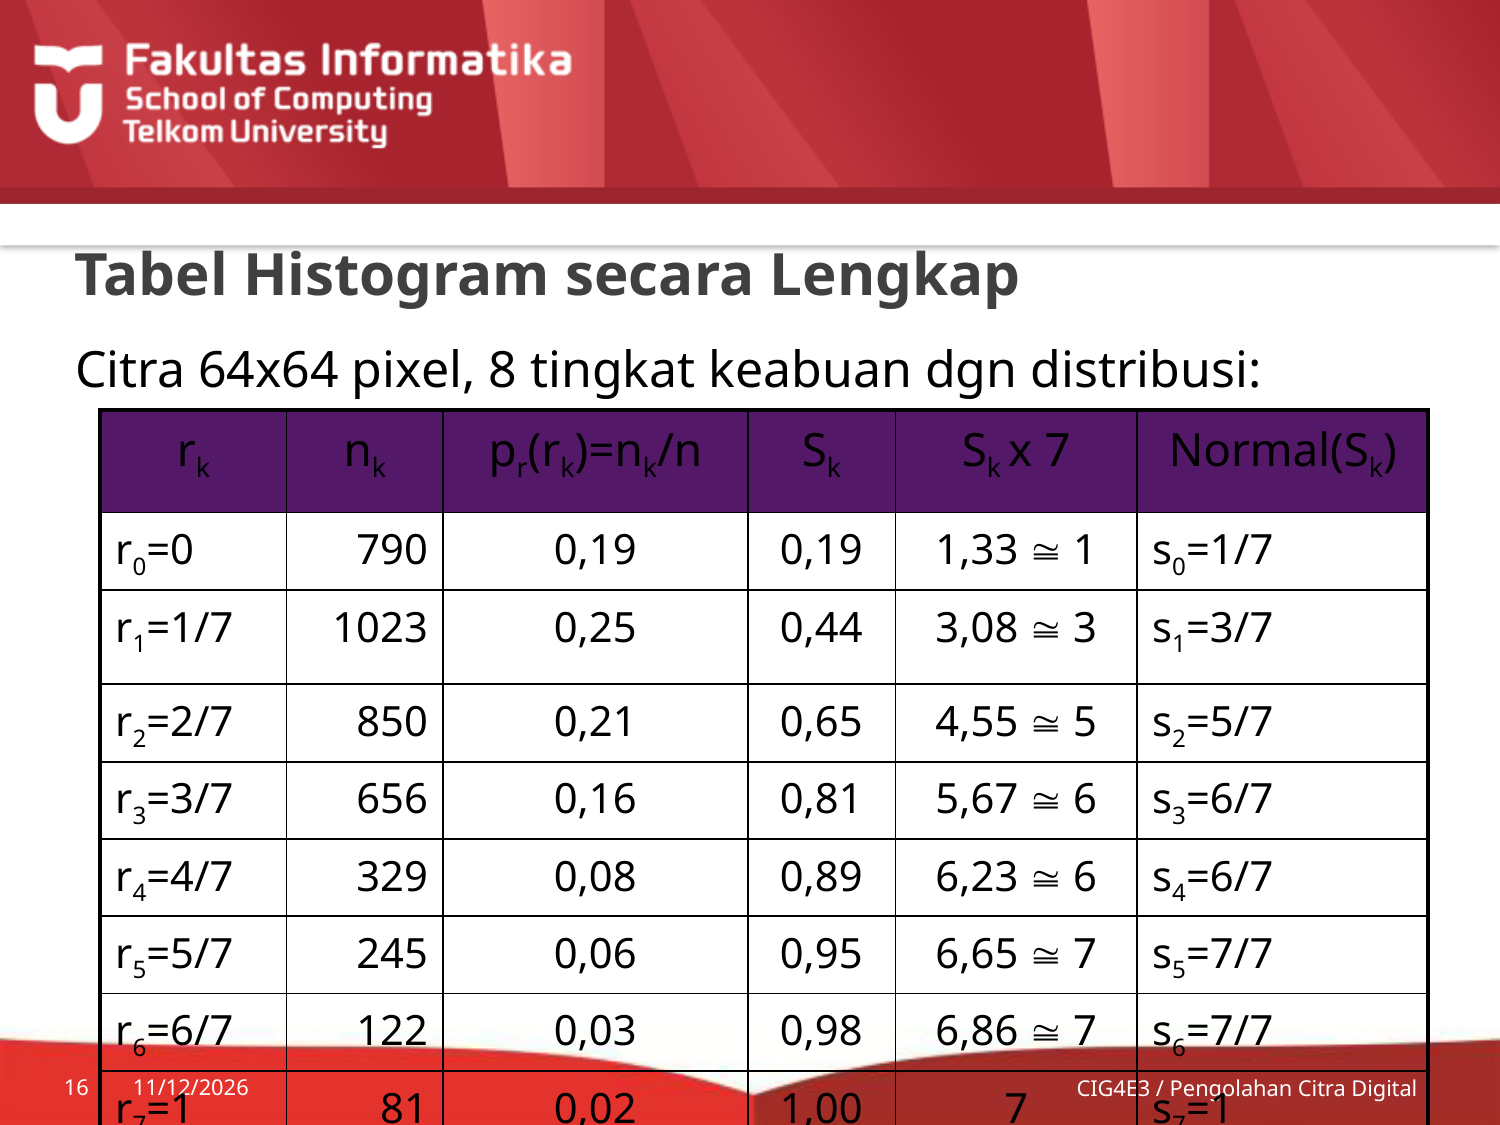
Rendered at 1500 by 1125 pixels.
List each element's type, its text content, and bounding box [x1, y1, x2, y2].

table_cell r1=1/7 [102, 591, 286, 683]
table_cell s0=1/7 [1138, 513, 1426, 589]
table_header Sk x 7 [896, 412, 1136, 512]
slide_number 16 [63, 1058, 98, 1119]
table_cell 6,86  7 [896, 994, 1136, 1070]
table_cell 656 [287, 763, 442, 838]
table_cell 0,21 [444, 685, 747, 761]
table_cell 0,89 [749, 840, 895, 915]
table_cell 0,02 [444, 1072, 747, 1125]
table_header Sk [749, 412, 895, 512]
table_cell 790 [287, 513, 442, 589]
table_cell s1=3/7 [1138, 591, 1426, 683]
table_cell 0,44 [749, 591, 895, 683]
table_cell 0,19 [749, 513, 895, 589]
table_cell 122 [287, 994, 442, 1070]
table_cell 1,33  1 [896, 513, 1136, 589]
table_header Normal(Sk) [1138, 412, 1426, 512]
table_cell 1,00 [749, 1072, 895, 1125]
table_cell s6=7/7 [1138, 994, 1426, 1070]
table_cell 245 [287, 917, 442, 993]
table_cell 0,95 [749, 917, 895, 993]
table_cell r4=4/7 [102, 840, 286, 915]
table_cell 5,67  6 [896, 763, 1136, 838]
picture [0, 0, 1500, 203]
table_cell r2=2/7 [102, 685, 286, 761]
table_header rk [102, 412, 286, 512]
table_cell 4,55  5 [896, 685, 1136, 761]
title Tabel Histogram secara Lengkap [59, 219, 1426, 325]
picture [1430, 1024, 1500, 1125]
table_cell 1023 [287, 591, 442, 683]
table_cell 0,25 [444, 591, 747, 683]
table_cell 0,65 [749, 685, 895, 761]
table_cell 0,98 [749, 994, 895, 1070]
table_cell r3=3/7 [102, 763, 286, 838]
table_cell 850 [287, 685, 442, 761]
table_cell s3=6/7 [1138, 763, 1426, 838]
table_cell 6,65  7 [896, 917, 1136, 993]
table_cell 81 [287, 1072, 442, 1125]
picture [0, 1024, 98, 1125]
table_cell 0,06 [444, 917, 747, 993]
table_header nk [287, 412, 442, 512]
table_cell 3,08  3 [896, 591, 1136, 683]
table_cell r6=6/7 [102, 994, 286, 1070]
table_header pr(rk)=nk/n [444, 412, 747, 512]
table_cell 0,19 [444, 513, 747, 589]
table_cell s4=6/7 [1138, 840, 1426, 915]
table_cell 0,81 [749, 763, 895, 838]
table_cell 0,08 [444, 840, 747, 915]
table_cell s2=5/7 [1138, 685, 1426, 761]
table_cell 6,23  6 [896, 840, 1136, 915]
table_cell r0=0 [102, 513, 286, 589]
table_cell r5=5/7 [102, 917, 286, 993]
table_cell 7 [896, 1072, 1136, 1125]
table_cell s7=1 [1138, 1072, 1426, 1125]
table_cell 329 [287, 840, 442, 915]
table_cell s5=7/7 [1138, 917, 1426, 993]
table_cell 0,16 [444, 763, 747, 838]
list Citra 64x64 pixel, 8 tingkat keabuan dgn distribusi: [60, 329, 1426, 990]
table_cell r7=1 [102, 1072, 286, 1125]
table_cell 0,03 [444, 994, 747, 1070]
